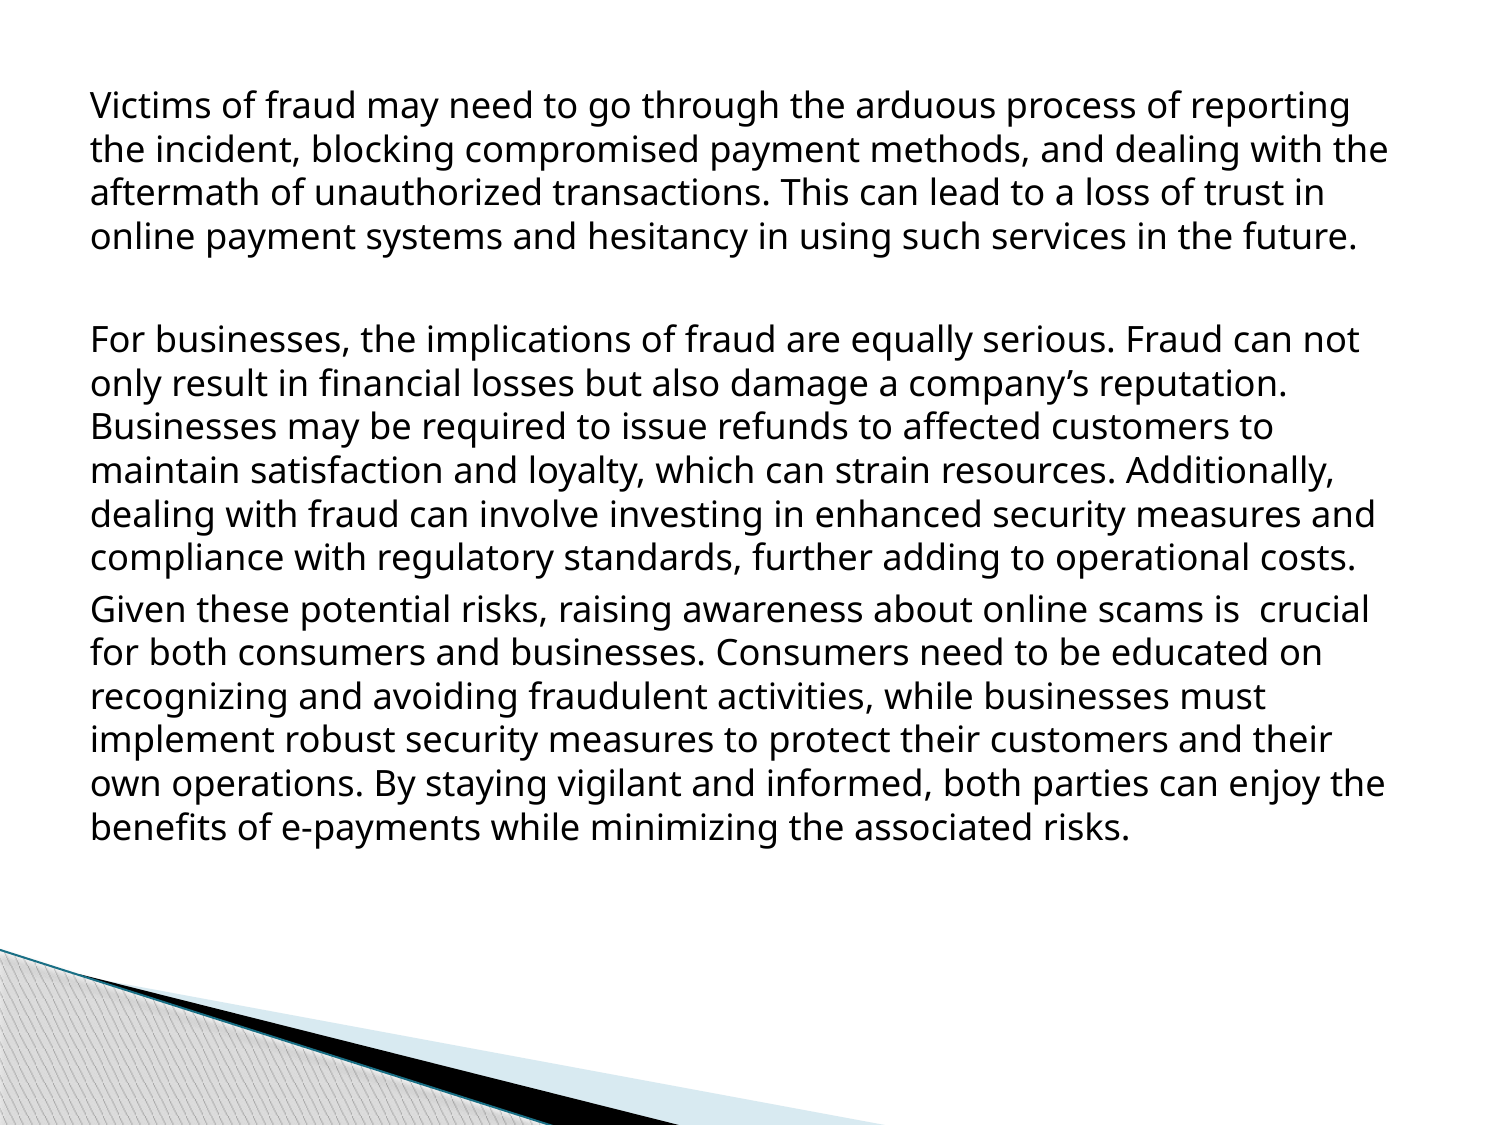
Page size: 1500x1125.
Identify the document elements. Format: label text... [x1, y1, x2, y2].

list Victims of fraud may need to go through the arduous process of reporting the incident, blocking compromised payment methods, and dealing with the aftermath of unauthorized transactions. This can lead to a loss of trust in online payment systems and hesitancy in using such services in the future. For businesses, the implications of fraud are equally serious. Fraud can not only result in financial losses but also damage a company’s reputation. Businesses may be required to issue refunds to affected customers to maintain satisfaction and loyalty, which can strain resources. Additionally, dealing with fraud can involve investing in enhanced security measures and compliance with regulatory standards, further adding to operational costs. Given these potential risks, raising awareness about online scams is crucial for both consumers and businesses. Consumers need to be educated on recognizing and avoiding fraudulent activities, while businesses must implement robust security measures to protect their customers and their own operations. By staying vigilant and informed, both parties can enjoy the benefits of e-payments while minimizing the associated risks. [75, 75, 1425, 1005]
